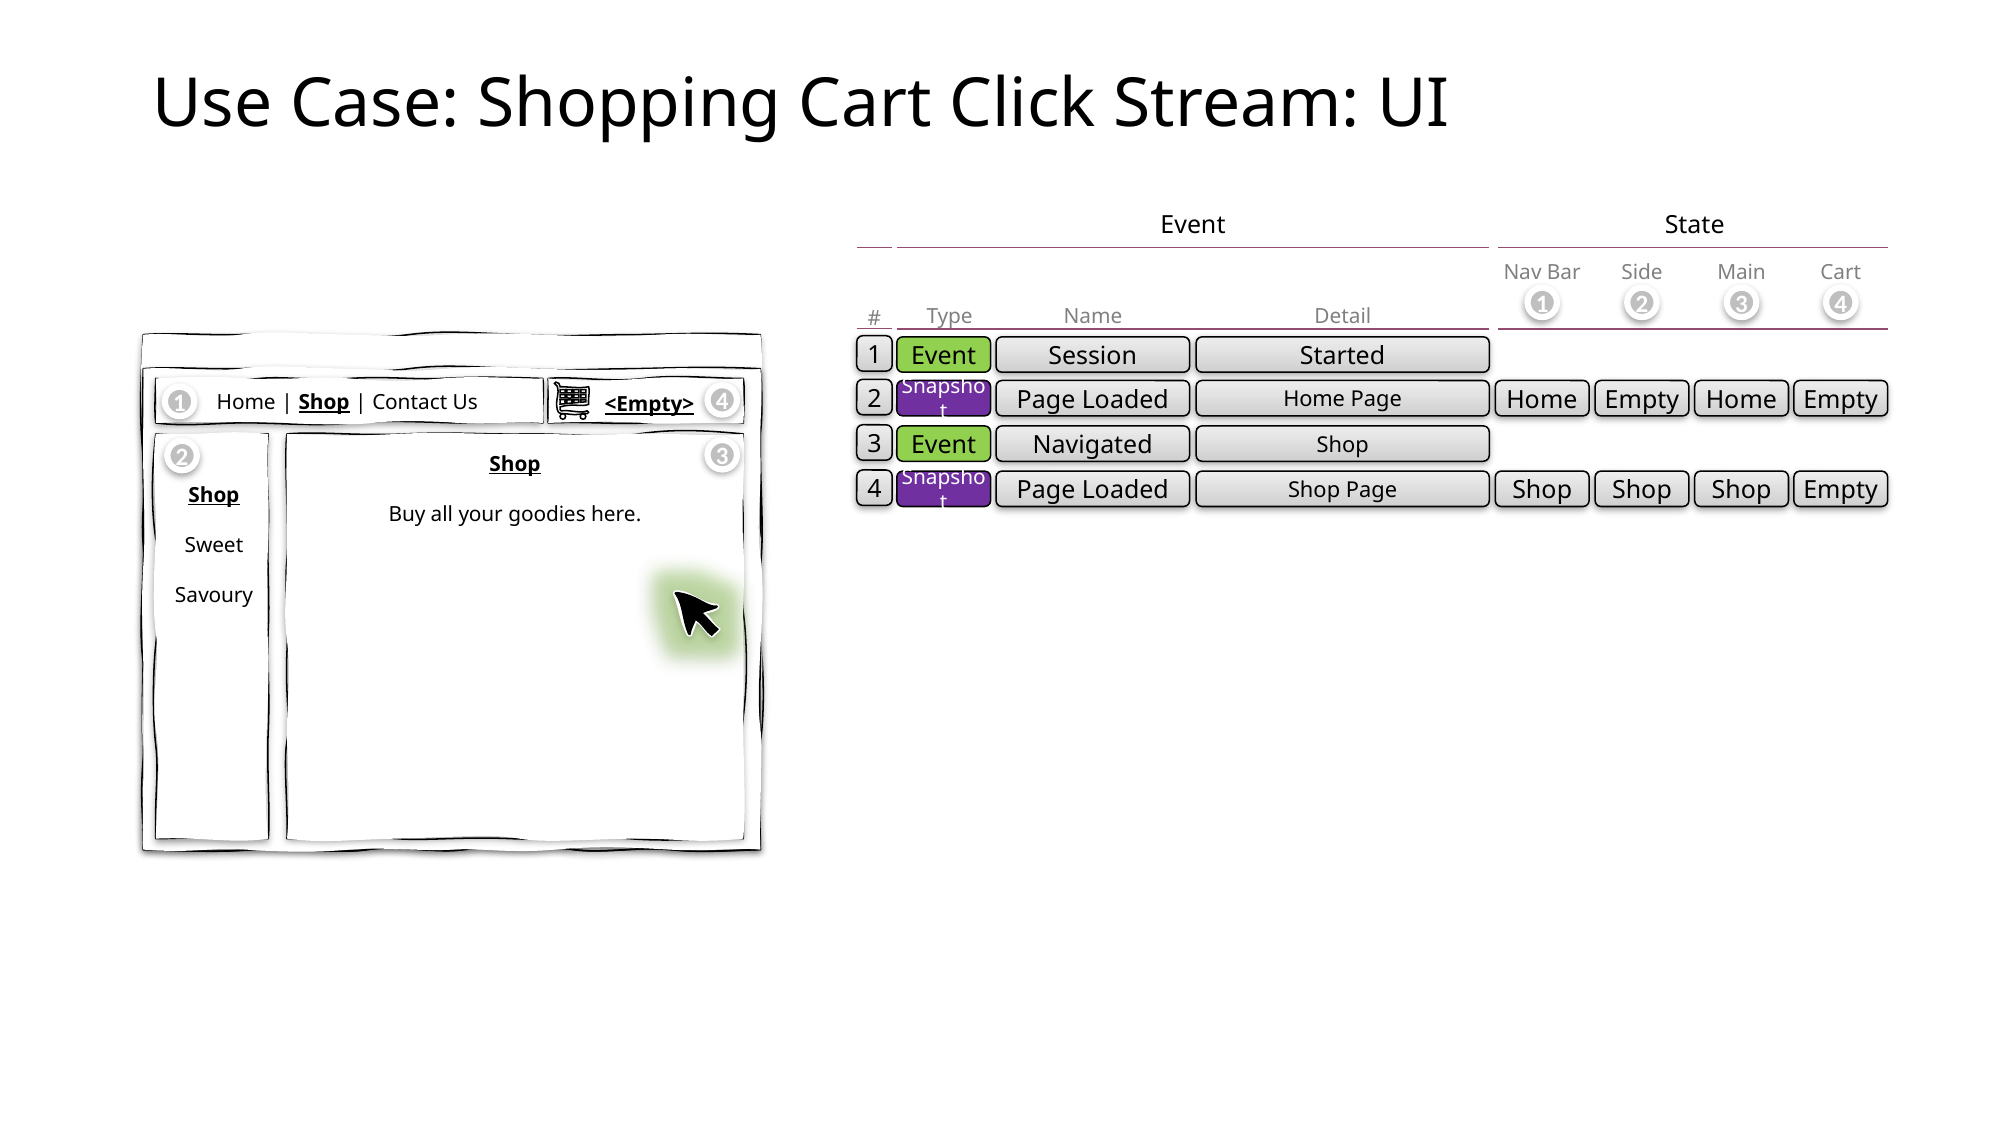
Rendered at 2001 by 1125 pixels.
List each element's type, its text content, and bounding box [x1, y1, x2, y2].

text_box 3 [1723, 285, 1760, 321]
title Use Case: Shopping Cart Click Stream: UI [137, 59, 1863, 150]
text_box Detail [1314, 302, 1372, 328]
text_box Type [926, 302, 973, 328]
text_box 3 [855, 423, 893, 461]
text_box Name [1063, 302, 1123, 328]
text_box Home Page [1195, 379, 1491, 417]
text_box 1 [855, 336, 893, 372]
text_box Shop [1693, 470, 1790, 508]
text_box Side [1621, 259, 1663, 285]
text_box 1 [1524, 285, 1561, 321]
text_box Event [894, 423, 993, 464]
text_box Snapshot [895, 378, 992, 418]
text_box Navigated [995, 425, 1191, 463]
text_box Shop [1594, 470, 1690, 508]
text_box Snapshot [894, 468, 993, 509]
text_box Main [1717, 259, 1766, 285]
text_box Page Loaded [995, 379, 1191, 417]
text_box Shop [1494, 470, 1590, 508]
text_box Empty [1793, 379, 1889, 417]
text_box Page Loaded [995, 470, 1191, 508]
text_box 4 [1822, 285, 1859, 321]
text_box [143, 334, 761, 850]
text_box Shop Page [1195, 470, 1491, 508]
text_box Empty [1793, 470, 1889, 508]
text_box Started [1195, 336, 1491, 373]
text_box # [867, 304, 882, 327]
text_box Empty [1594, 379, 1690, 417]
text_box 2 [1624, 285, 1660, 321]
text_box State [1664, 208, 1725, 239]
text_box Event [895, 336, 992, 375]
text_box Cart [1820, 259, 1862, 285]
text_box Event [1160, 208, 1226, 239]
text_box Session [995, 337, 1191, 373]
text_box Home [1693, 379, 1790, 417]
text_box 2 [855, 378, 893, 416]
text_box Home [1494, 379, 1590, 417]
text_box Nav Bar [1503, 259, 1581, 285]
text_box 4 [855, 469, 893, 507]
text_box Shop [1195, 425, 1491, 463]
